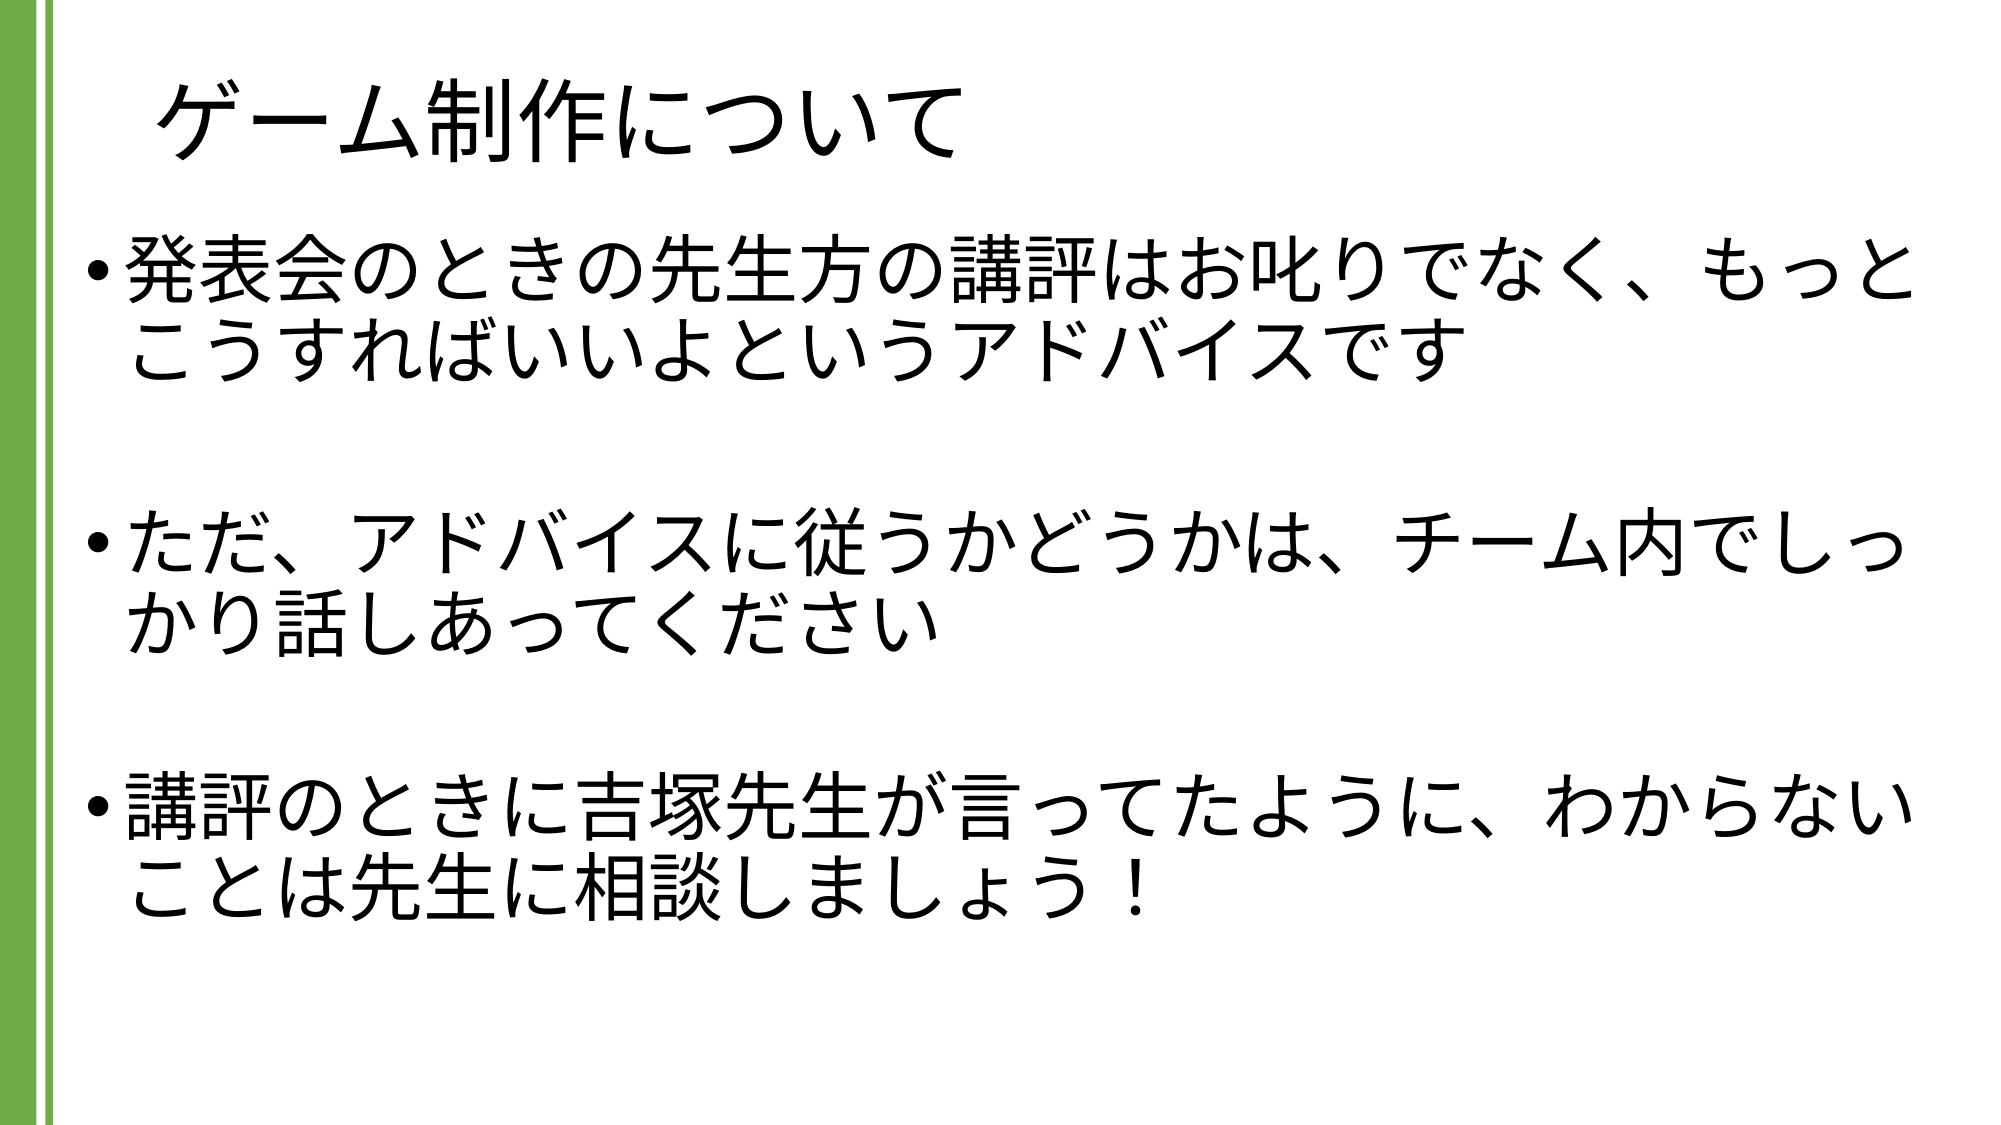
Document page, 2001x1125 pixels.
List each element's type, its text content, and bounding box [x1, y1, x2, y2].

title ゲーム制作について [137, 59, 1863, 191]
list 発表会のときの先生方の講評はお叱りでなく、もっとこうすればいいよというアドバイスです ただ、アドバイスに従うかどうかは、チーム内でしっかり話しあってください 講評のときに吉塚先生が言ってたように、わからない ことは先生に相談しましょう！ [70, 225, 1983, 1100]
